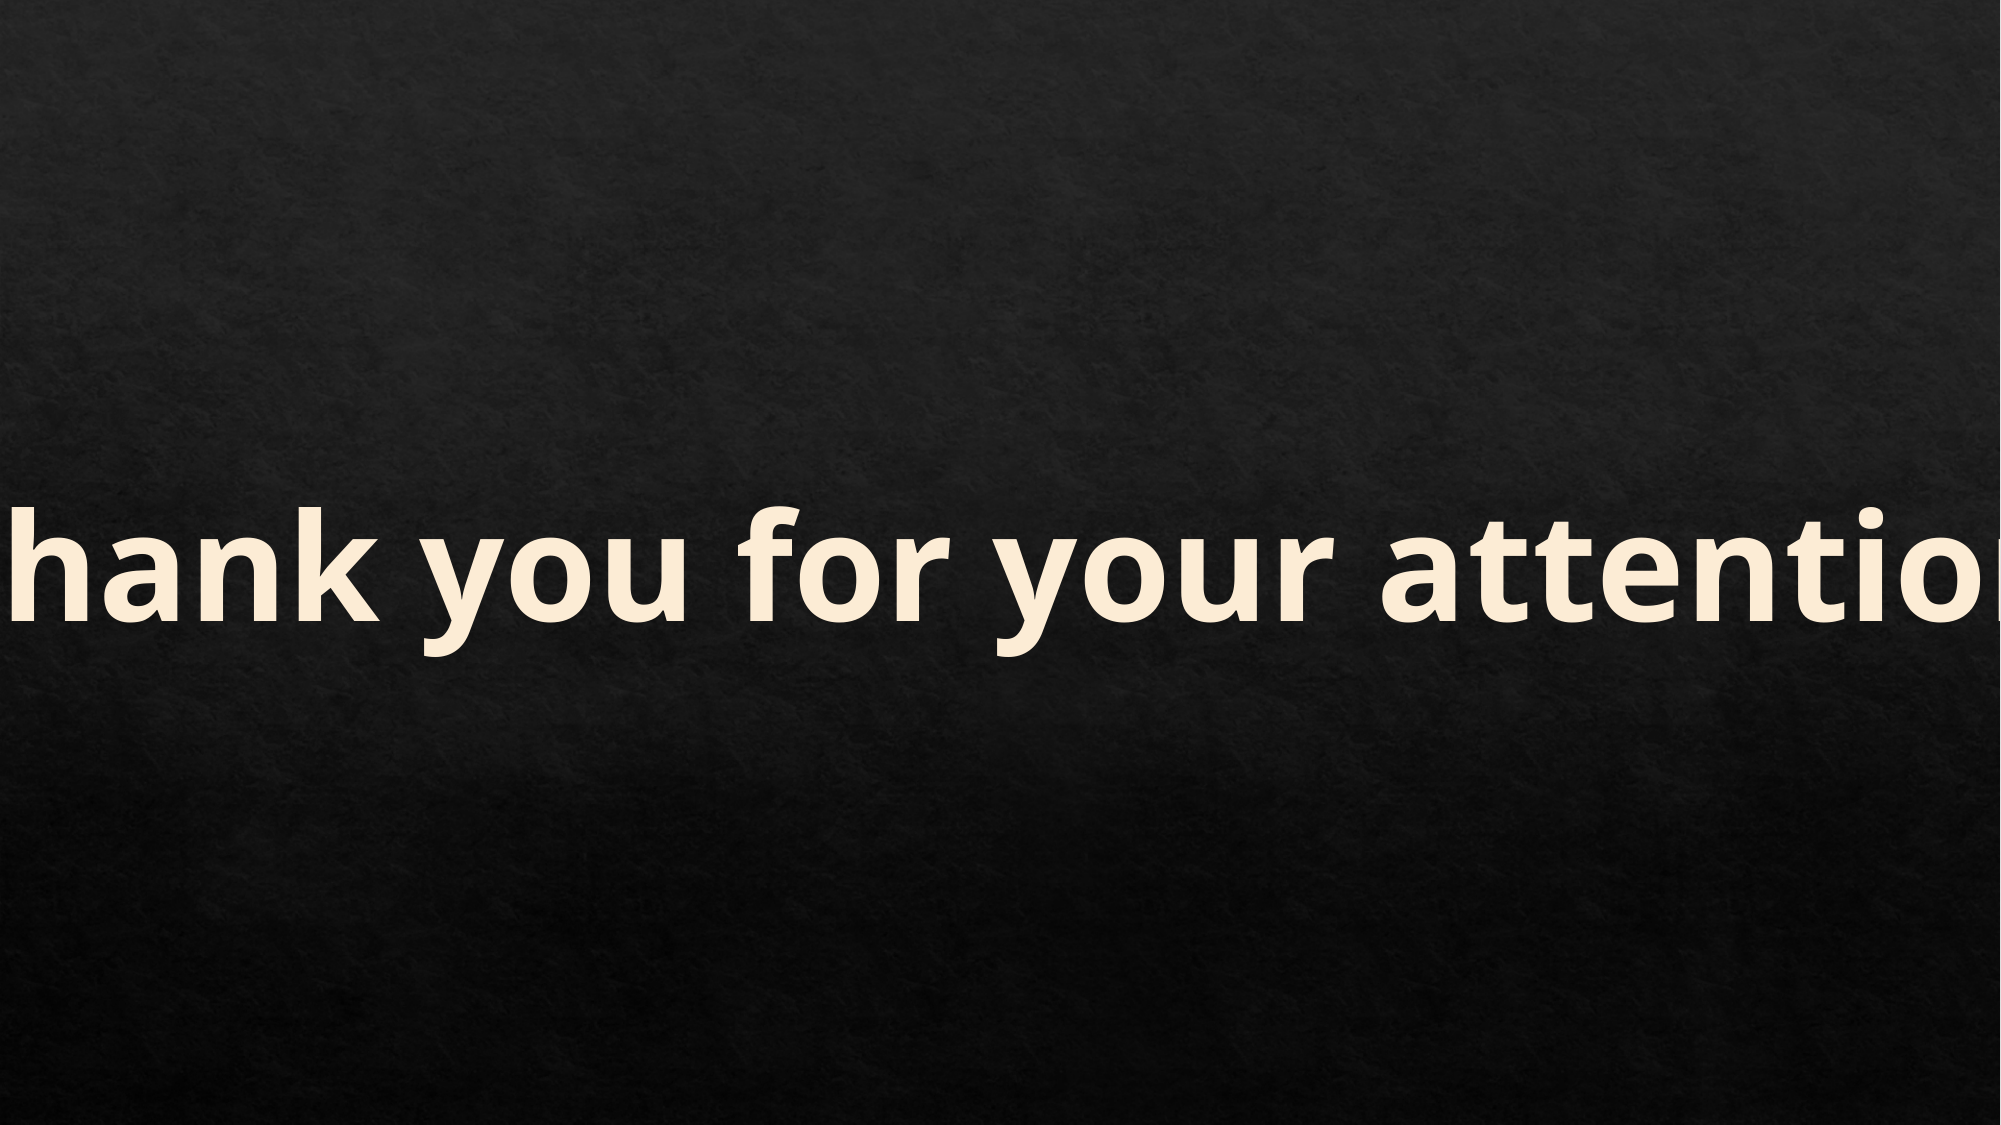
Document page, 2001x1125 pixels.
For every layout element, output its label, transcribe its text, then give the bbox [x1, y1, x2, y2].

text_box Thank you for your attention [0, 463, 2000, 659]
